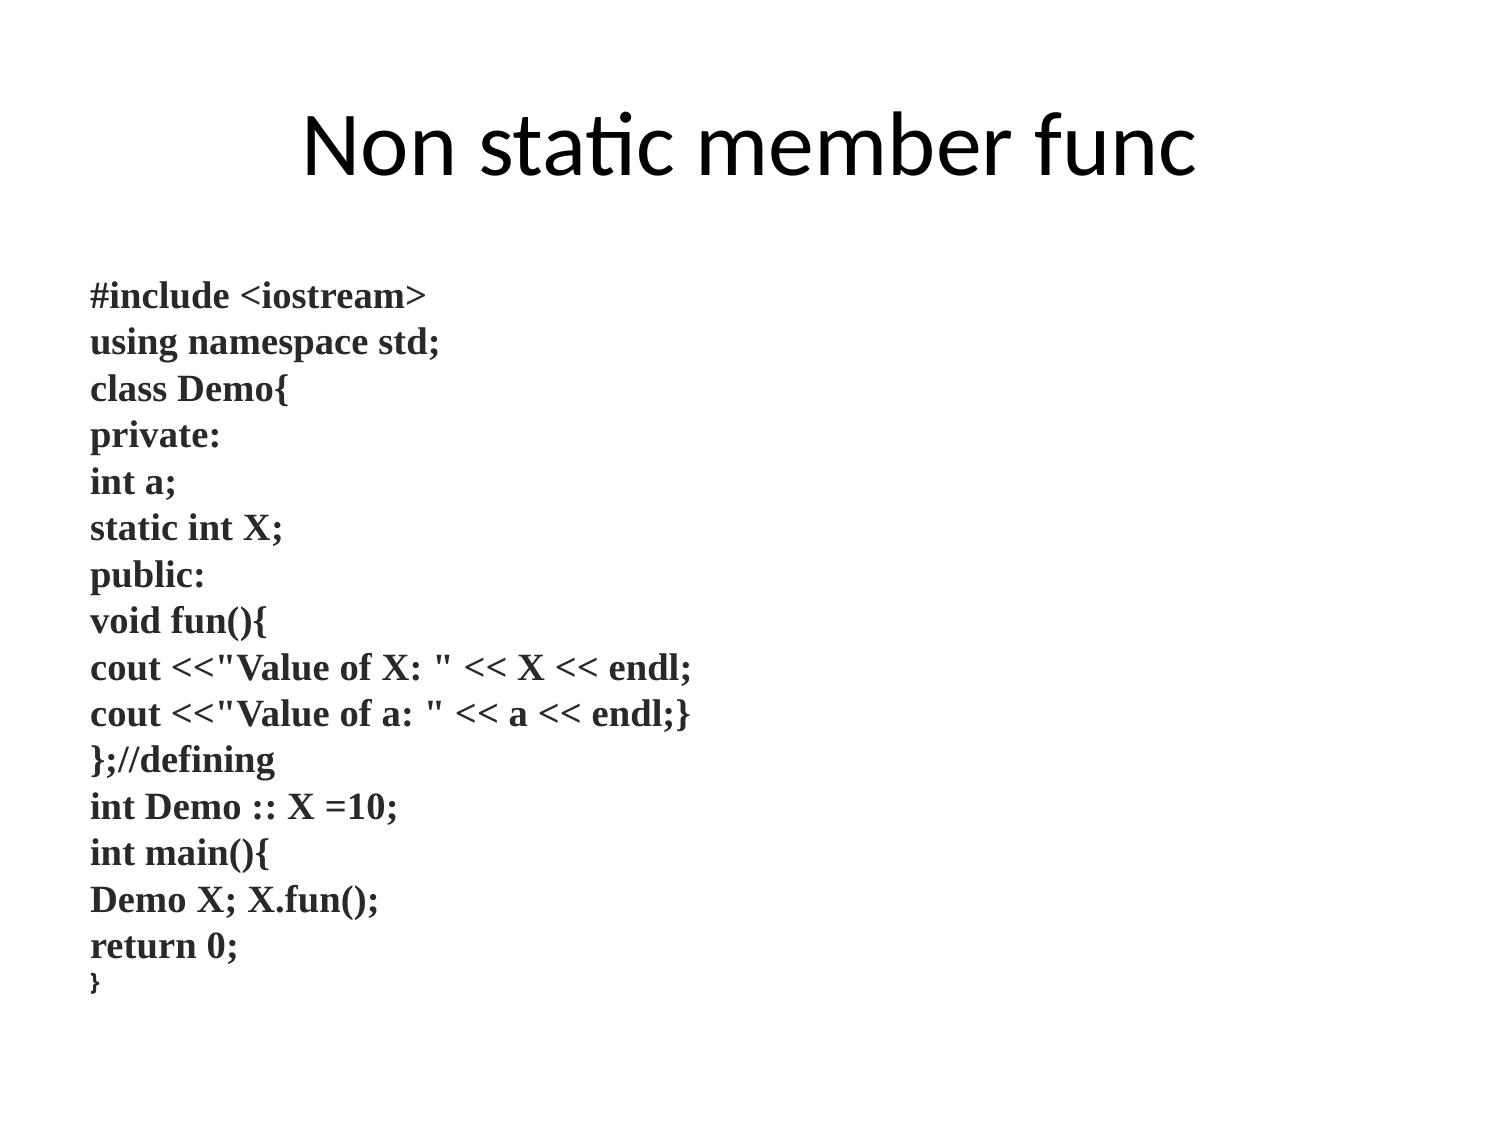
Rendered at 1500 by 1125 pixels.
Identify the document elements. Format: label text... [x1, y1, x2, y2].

title Non static member func [75, 45, 1425, 233]
list #include <iostream> using namespace std; class Demo{ private: int a; static int X; public: void fun(){ cout <<"Value of X: " << X << endl; cout <<"Value of a: " << a << endl;} };//defining int Demo :: X =10; int main(){ Demo X; X.fun(); return 0; } [75, 262, 1425, 1005]
